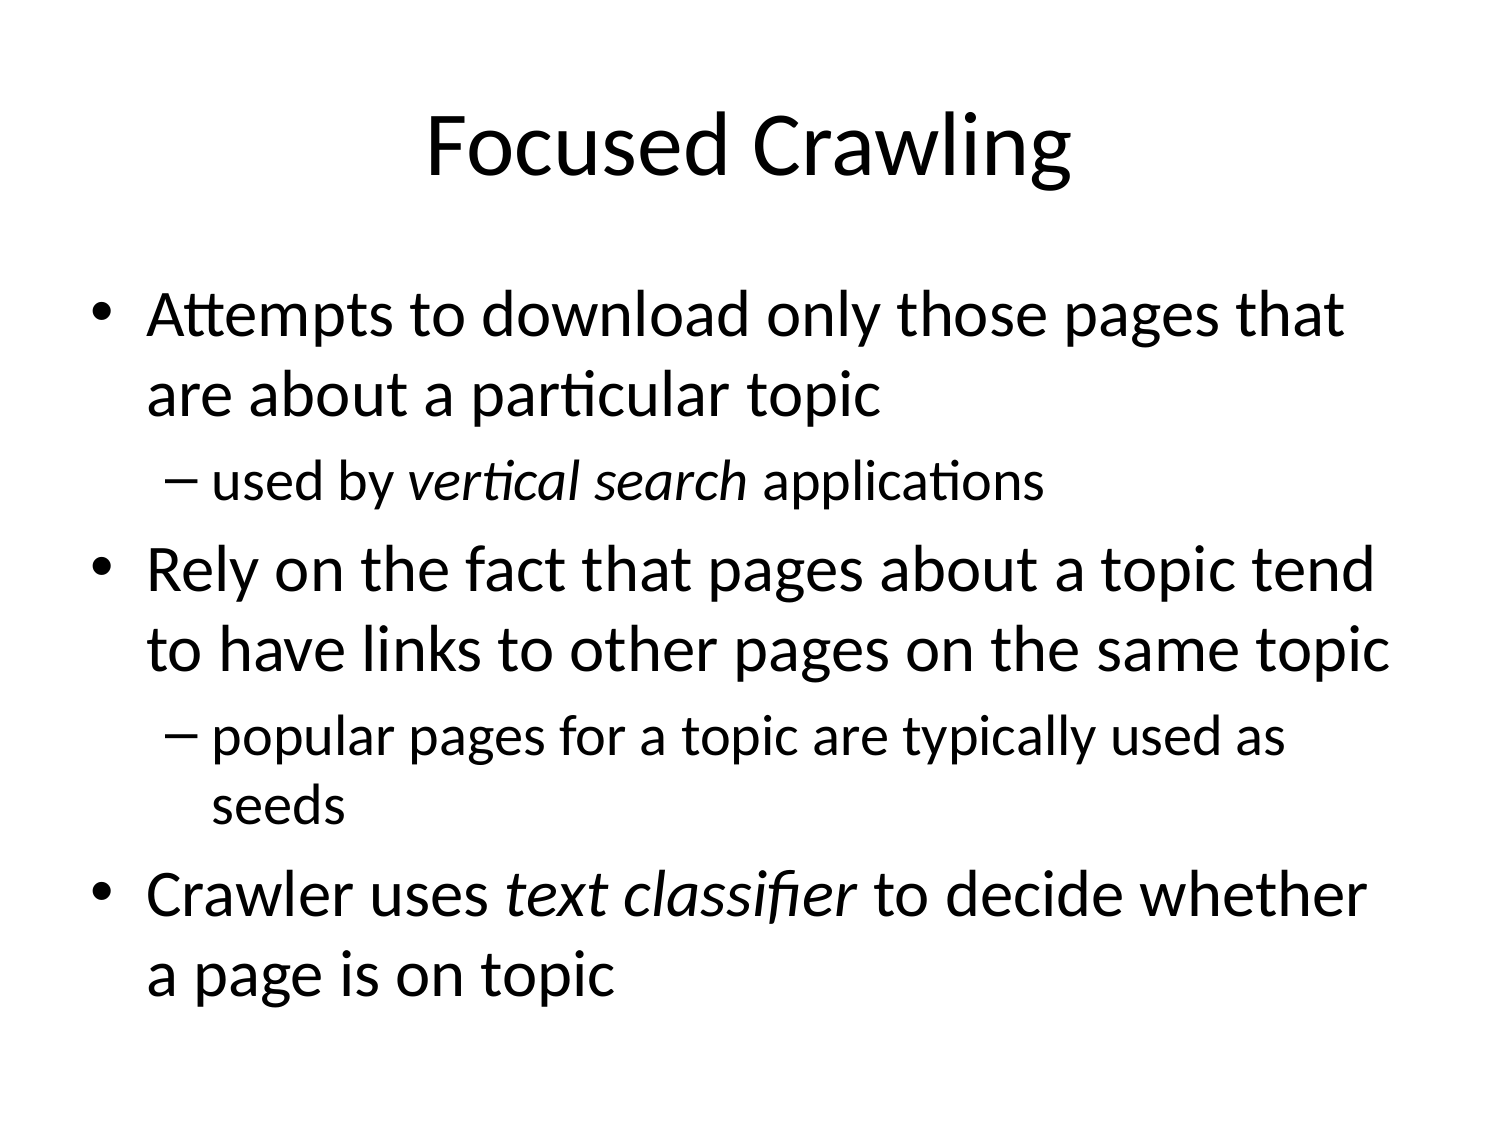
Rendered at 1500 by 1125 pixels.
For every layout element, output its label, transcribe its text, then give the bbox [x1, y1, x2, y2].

title Focused Crawling [74, 44, 1426, 233]
list Attempts to download only those pages that are about a particular topic used by vertical search applications Rely on the fact that pages about a topic tend to have links to other pages on the same topic popular pages for a topic are typically used as seeds Crawler uses text classifier to decide whether a page is on topic [74, 262, 1426, 1038]
